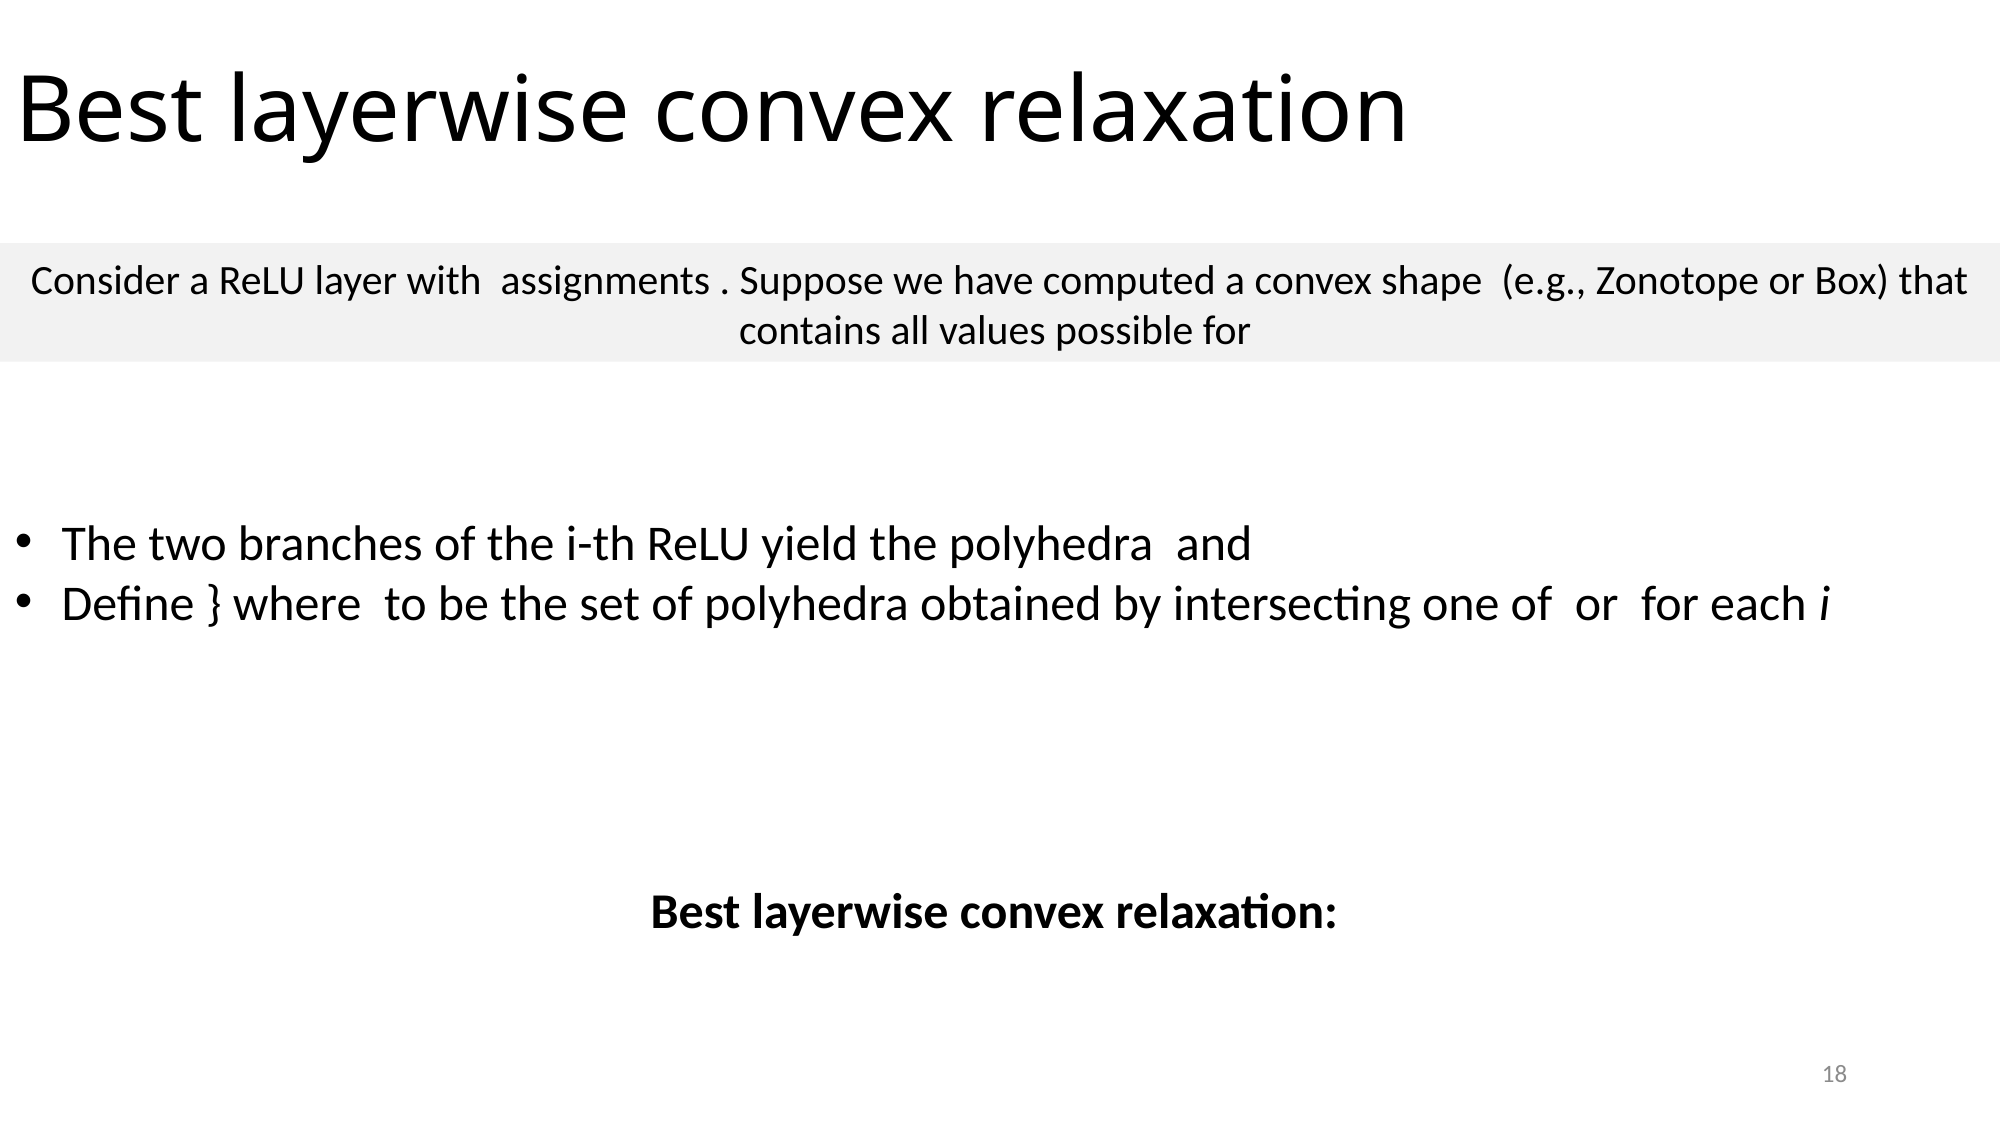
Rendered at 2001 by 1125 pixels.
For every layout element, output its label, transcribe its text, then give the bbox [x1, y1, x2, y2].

title Best layerwise convex relaxation [0, 3, 1725, 221]
slide_number 18 [1412, 1042, 1863, 1103]
